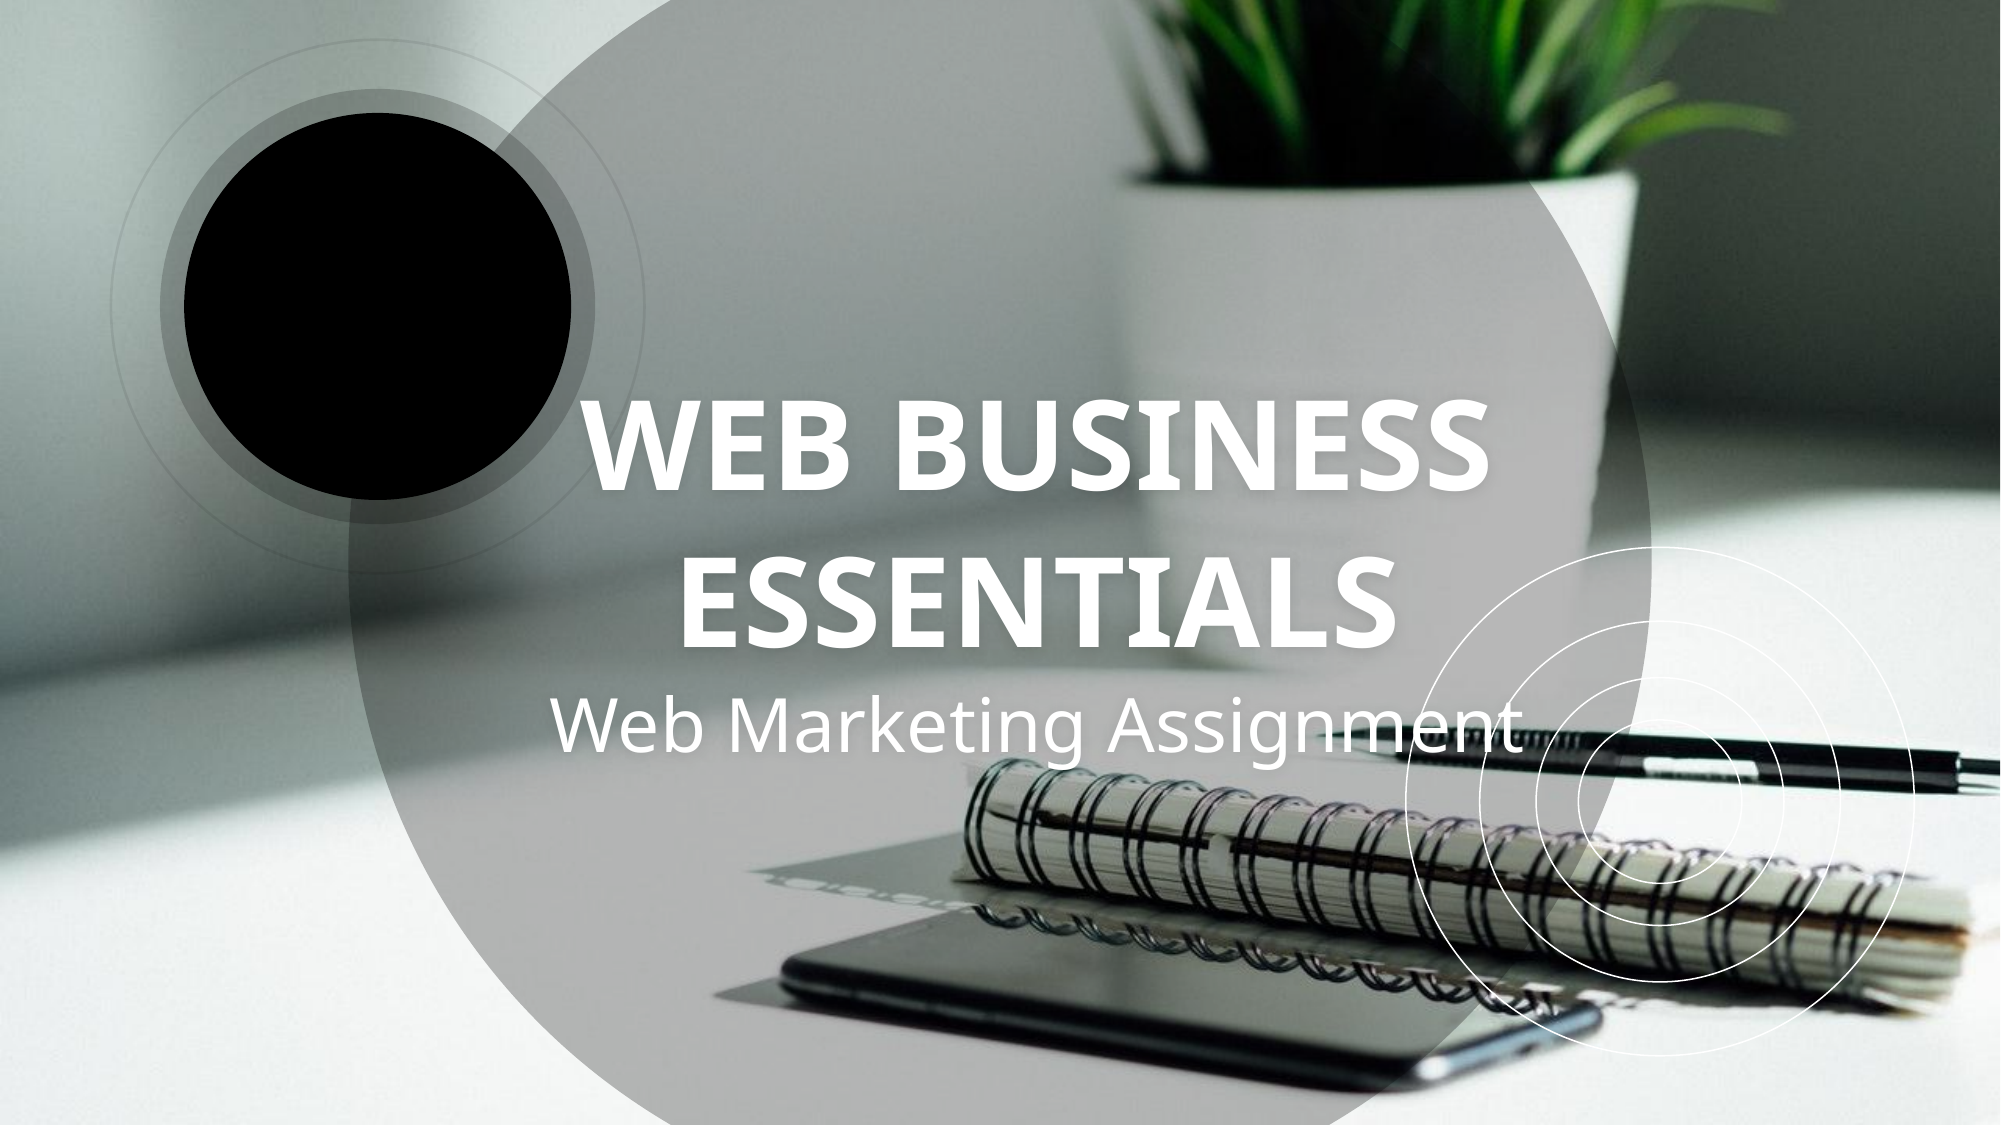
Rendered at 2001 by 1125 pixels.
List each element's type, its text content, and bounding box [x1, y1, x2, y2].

picture [0, 0, 2001, 1125]
title WEB BUSINESS ESSENTIALS Web Marketing Assignment [249, 232, 1750, 893]
